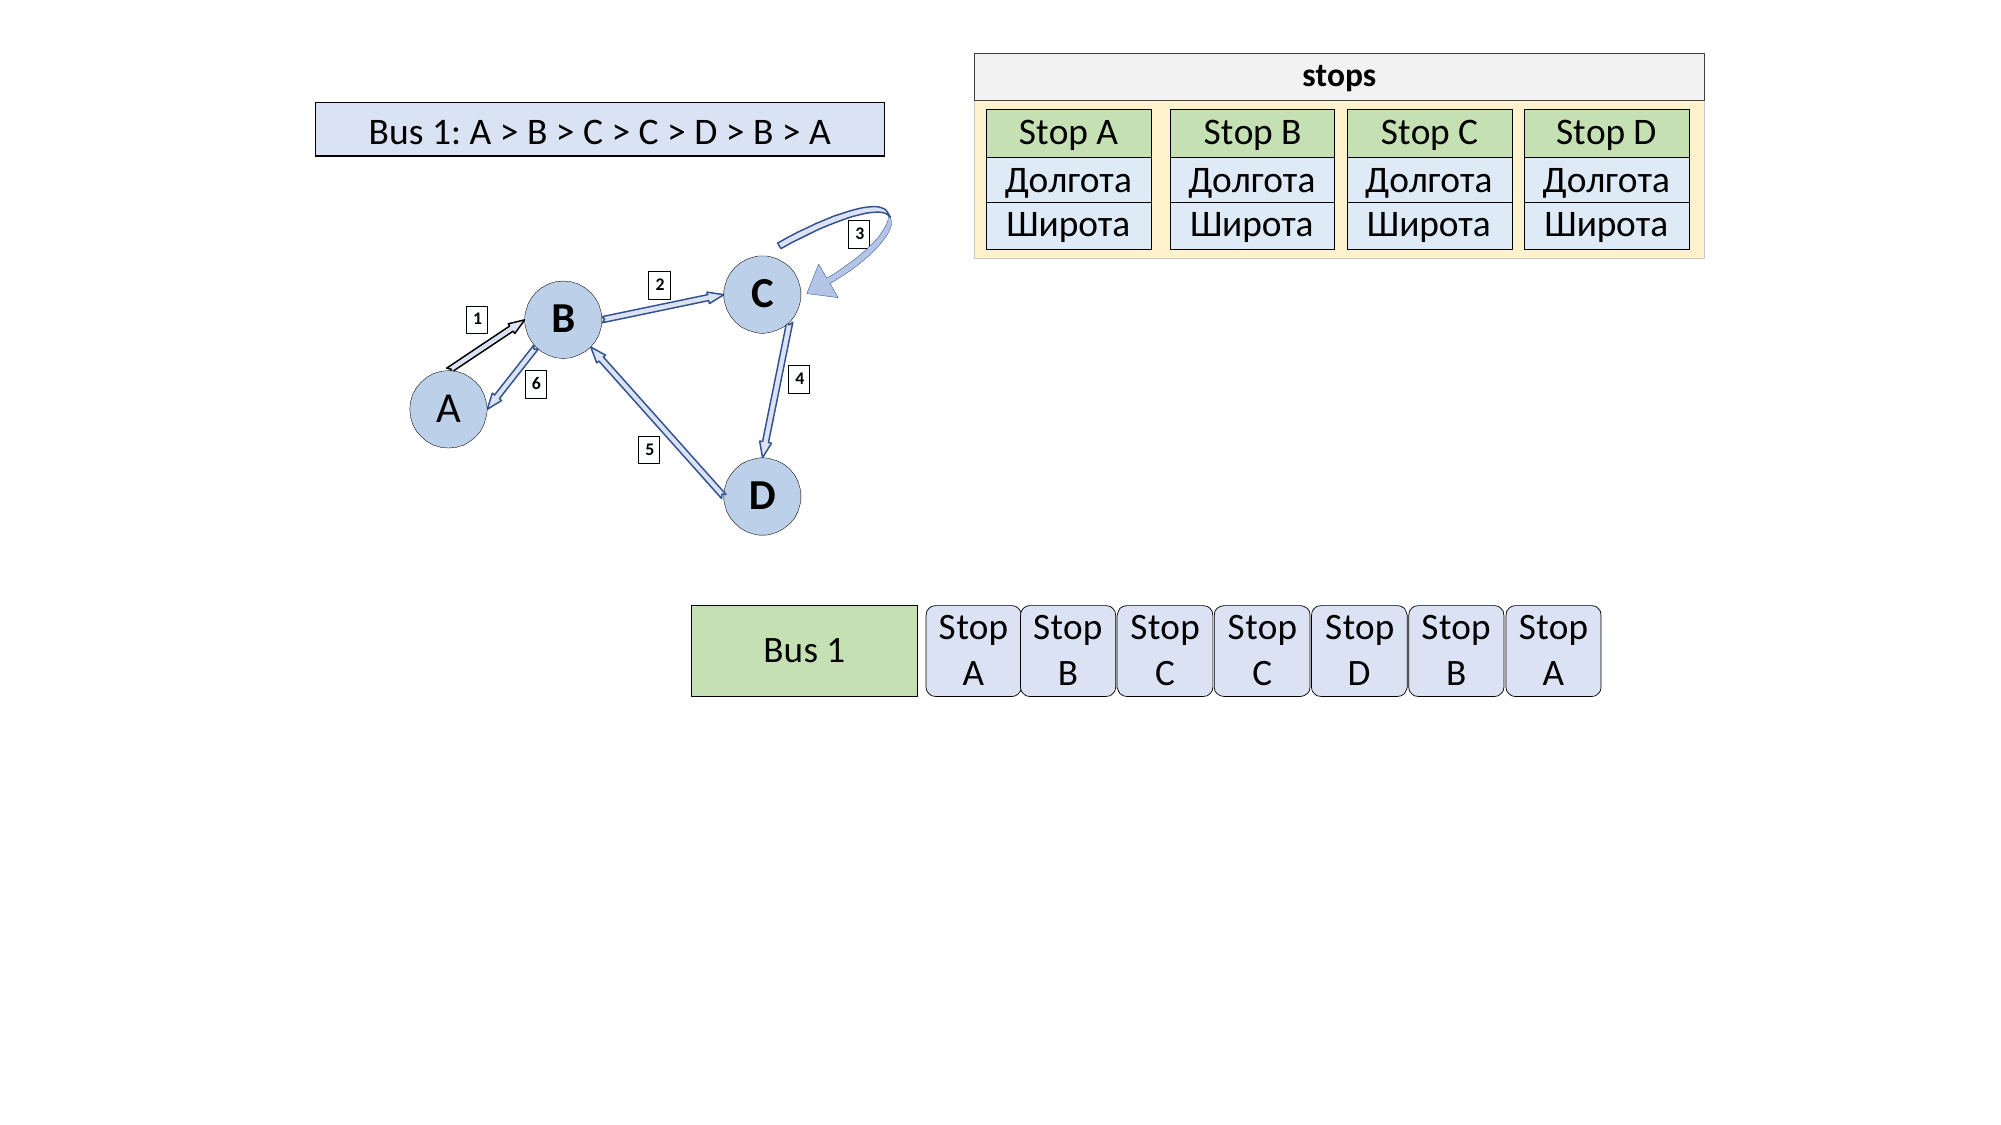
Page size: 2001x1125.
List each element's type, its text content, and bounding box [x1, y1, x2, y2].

text_box Bus 1: A > B > C > C > D > B > A [315, 101, 885, 157]
picture [971, 43, 1708, 269]
picture [688, 592, 1618, 717]
picture [407, 203, 895, 545]
